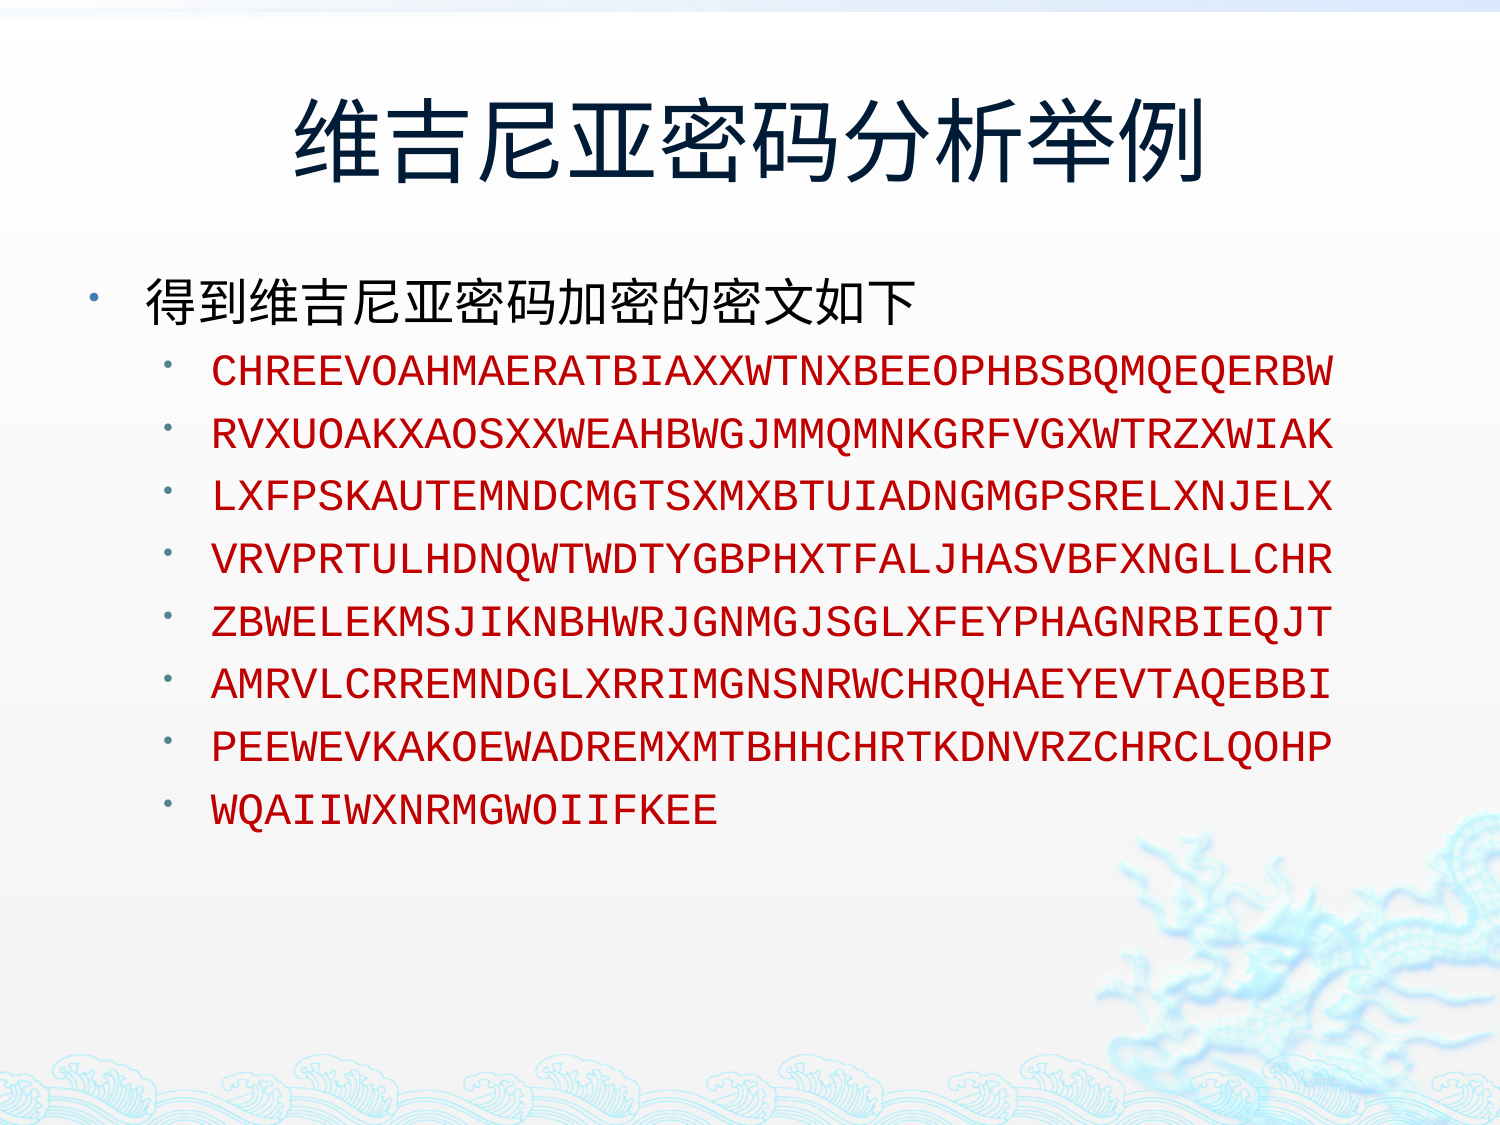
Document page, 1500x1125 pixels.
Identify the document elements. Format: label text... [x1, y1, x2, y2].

title 维吉尼亚密码分析举例 [75, 45, 1425, 233]
list 得到维吉尼亚密码加密的密文如下 CHREEVOAHMAERATBIAXXWTNXBEEOPHBSBQMQEQERBW RVXUOAKXAOSXXWEAHBWGJMMQMNKGRFVGXWTRZXWIAK LXFPSKAUTEMNDCMGTSXMXBTUIADNGMGPSRELXNJELX VRVPRTULHDNQWTWDTYGBPHXTFALJHASVBFXNGLLCHR ZBWELEKMSJIKNBHWRJGNMGJSGLXFEYPHAGNRBIEQJT AMRVLCRREMNDGLXRRIMGNSNRWCHRQHAEYEVTAQEBBI PEEWEVKAKOEWADREMXMTBHHCHRTKDNVRZCHRCLQOHP WQAIIWXNRMGWOIIFKEE [75, 262, 1425, 1005]
